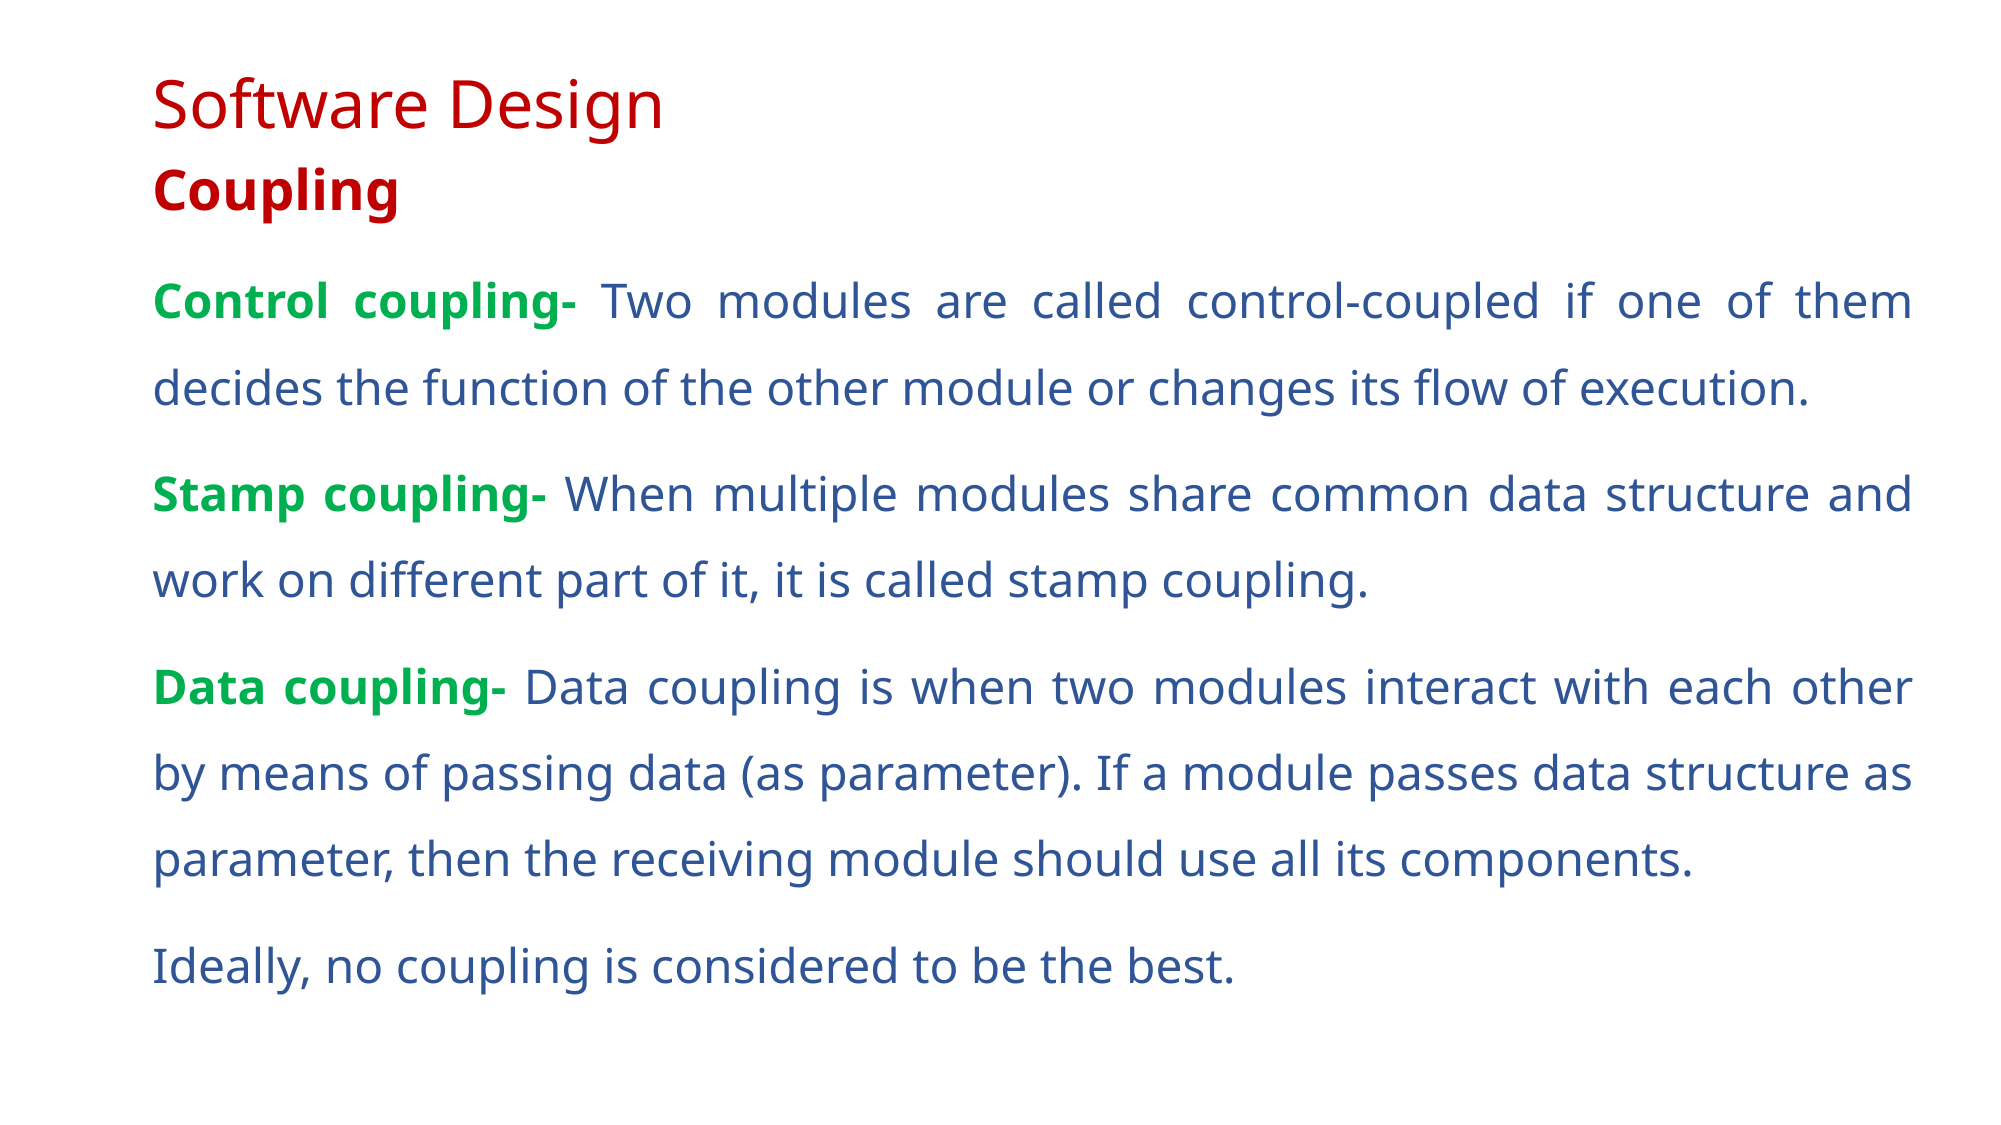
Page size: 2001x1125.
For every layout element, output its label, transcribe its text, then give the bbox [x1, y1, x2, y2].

title Software Design [137, 59, 1863, 154]
list Coupling Control coupling- Two modules are called control-coupled if one of them decides the function of the other module or changes its flow of execution. Stamp coupling- When multiple modules share common data structure and work on different part of it, it is called stamp coupling. Data coupling- Data coupling is when two modules interact with each other by means of passing data (as parameter). If a module passes data structure as parameter, then the receiving module should use all its components. Ideally, no coupling is considered to be the best. [137, 154, 1931, 1066]
